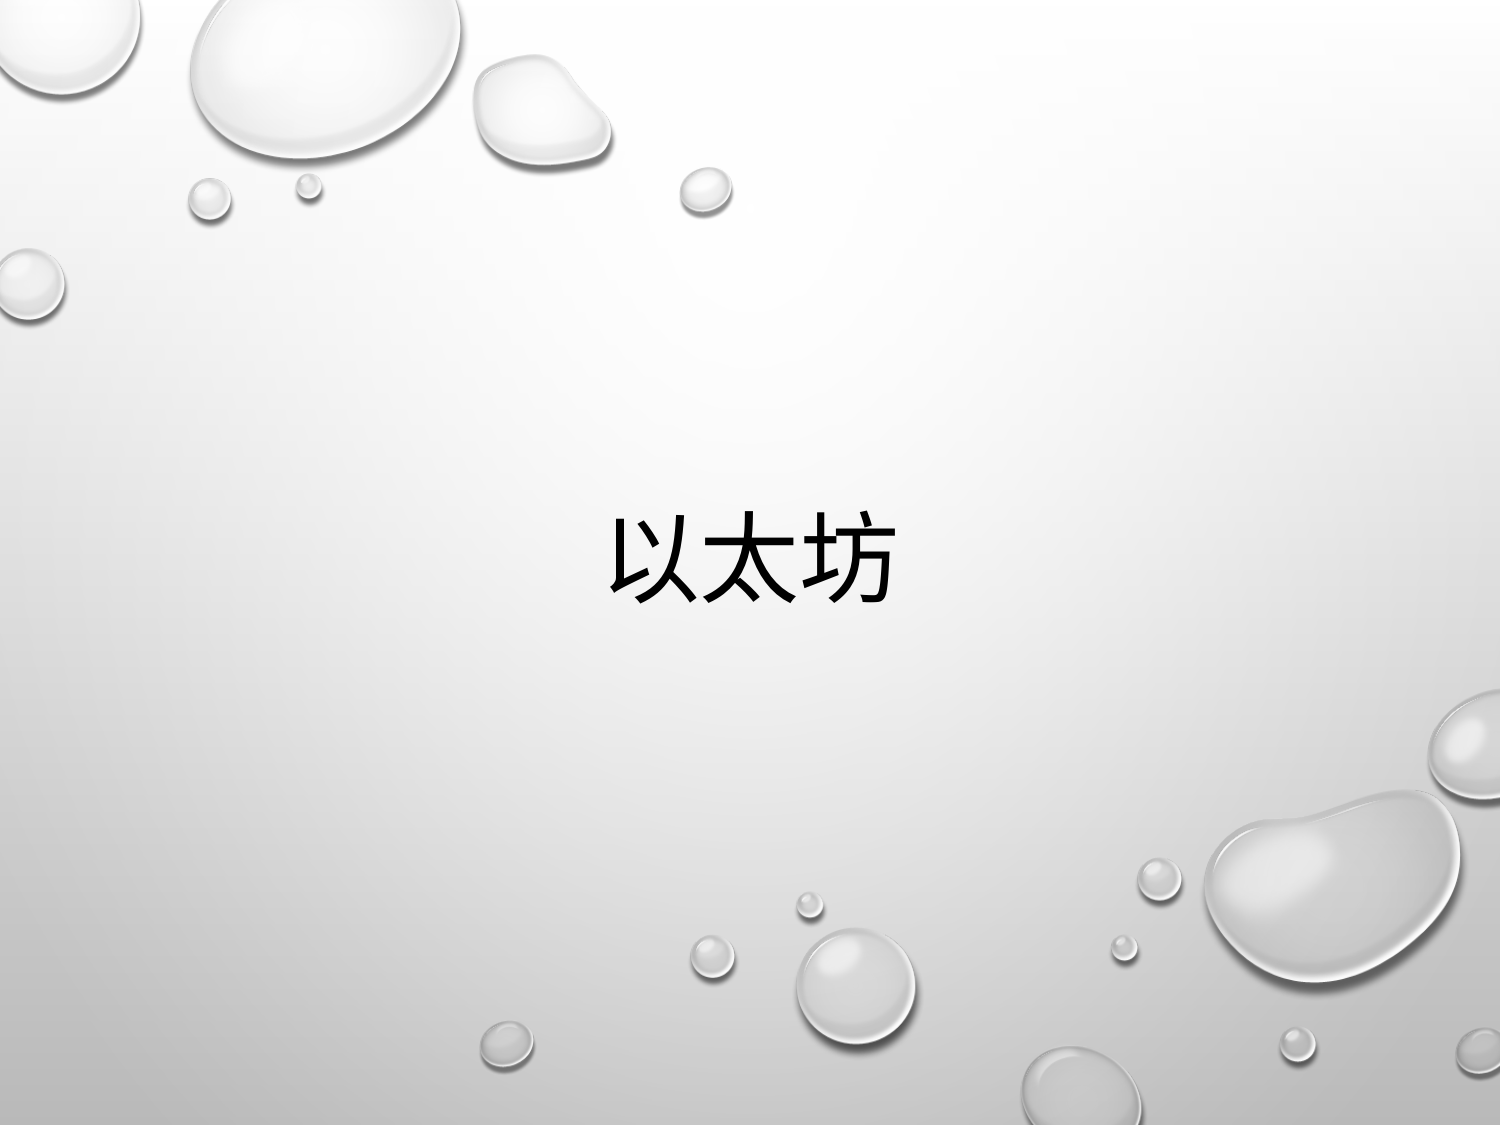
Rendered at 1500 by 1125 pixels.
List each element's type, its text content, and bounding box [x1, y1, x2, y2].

picture [0, 0, 1500, 1125]
title 以太坊 [215, 213, 1285, 625]
